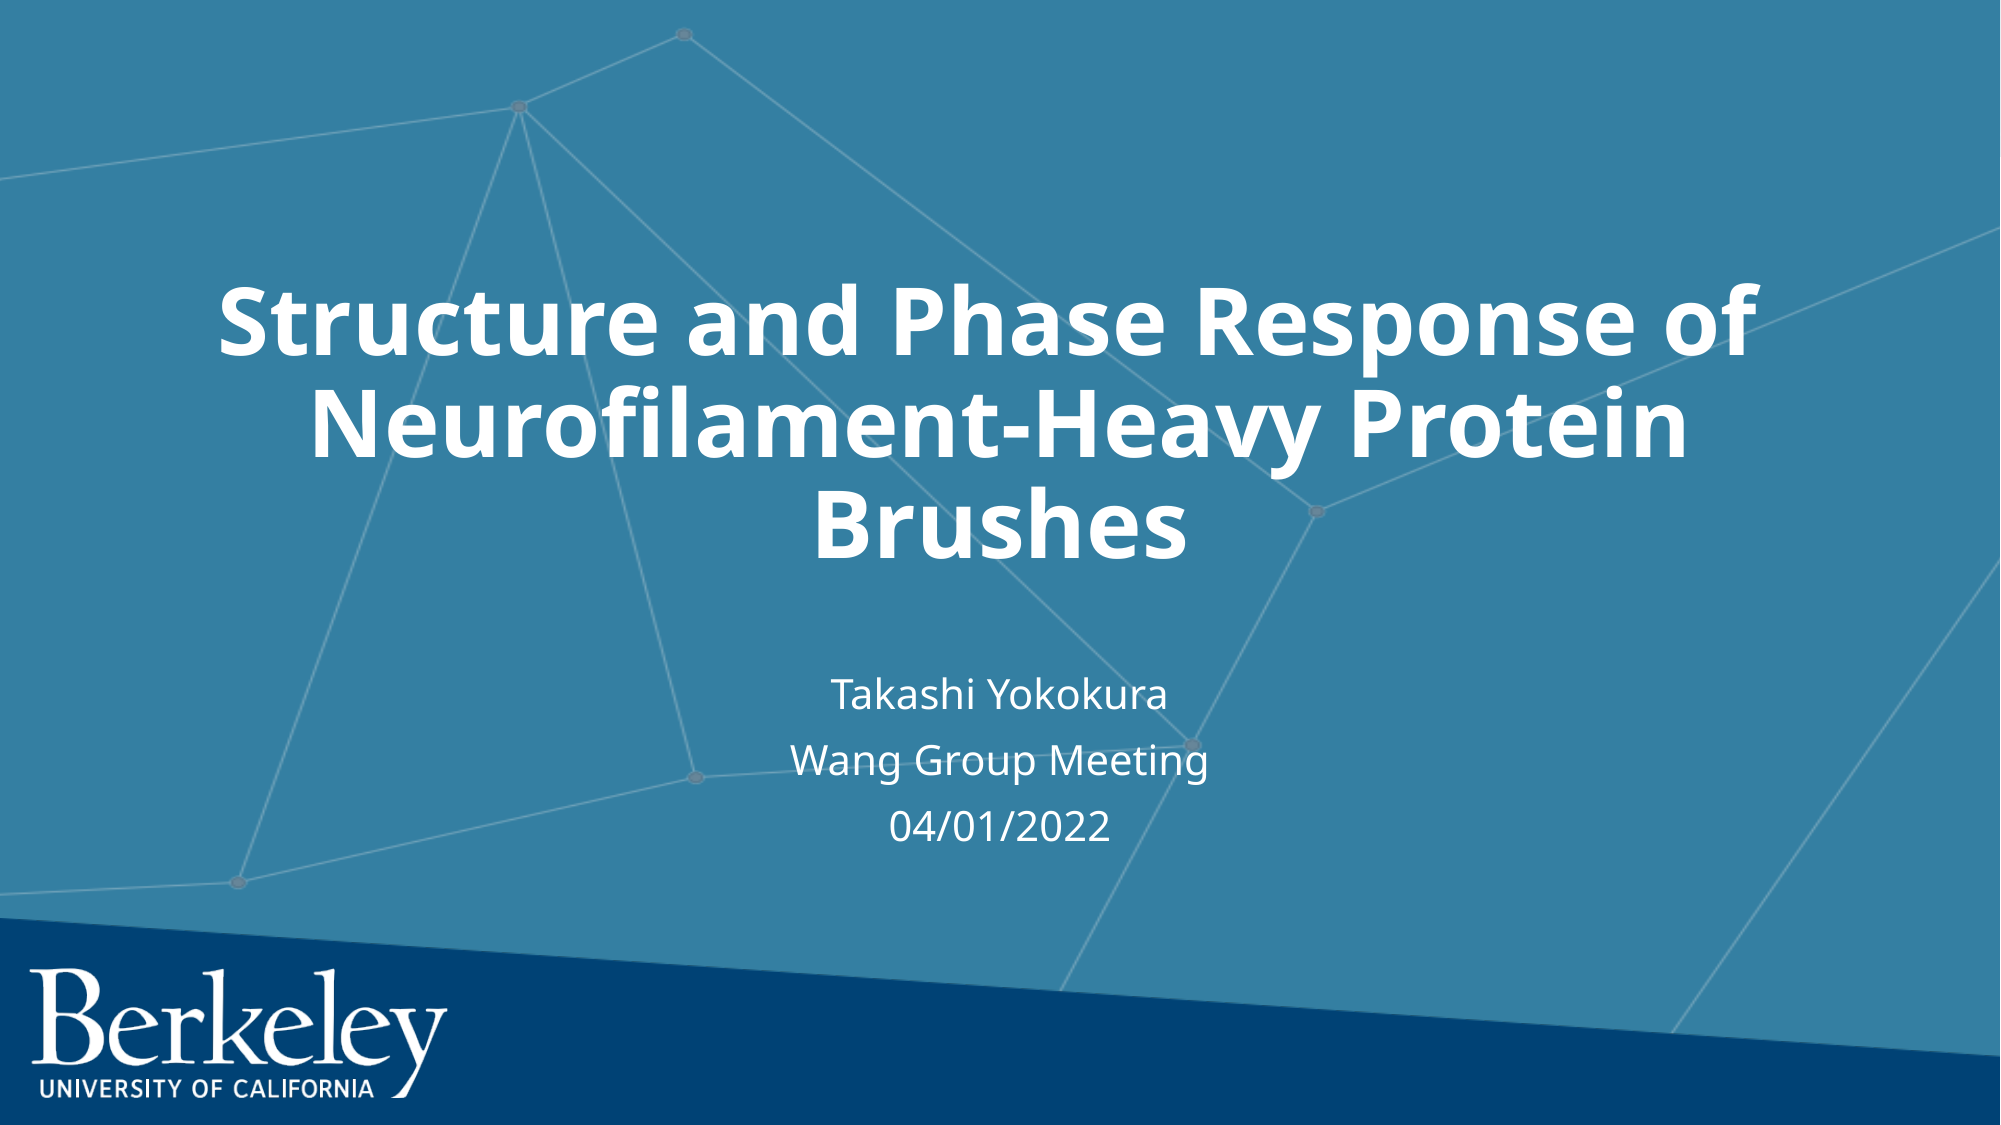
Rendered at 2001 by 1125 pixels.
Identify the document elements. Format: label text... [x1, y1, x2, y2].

title Structure and Phase Response of Neurofilament-Heavy Protein Brushes [186, 187, 1814, 579]
subtitle Takashi Yokokura Wang Group Meeting 04/01/2022 [249, 666, 1750, 938]
